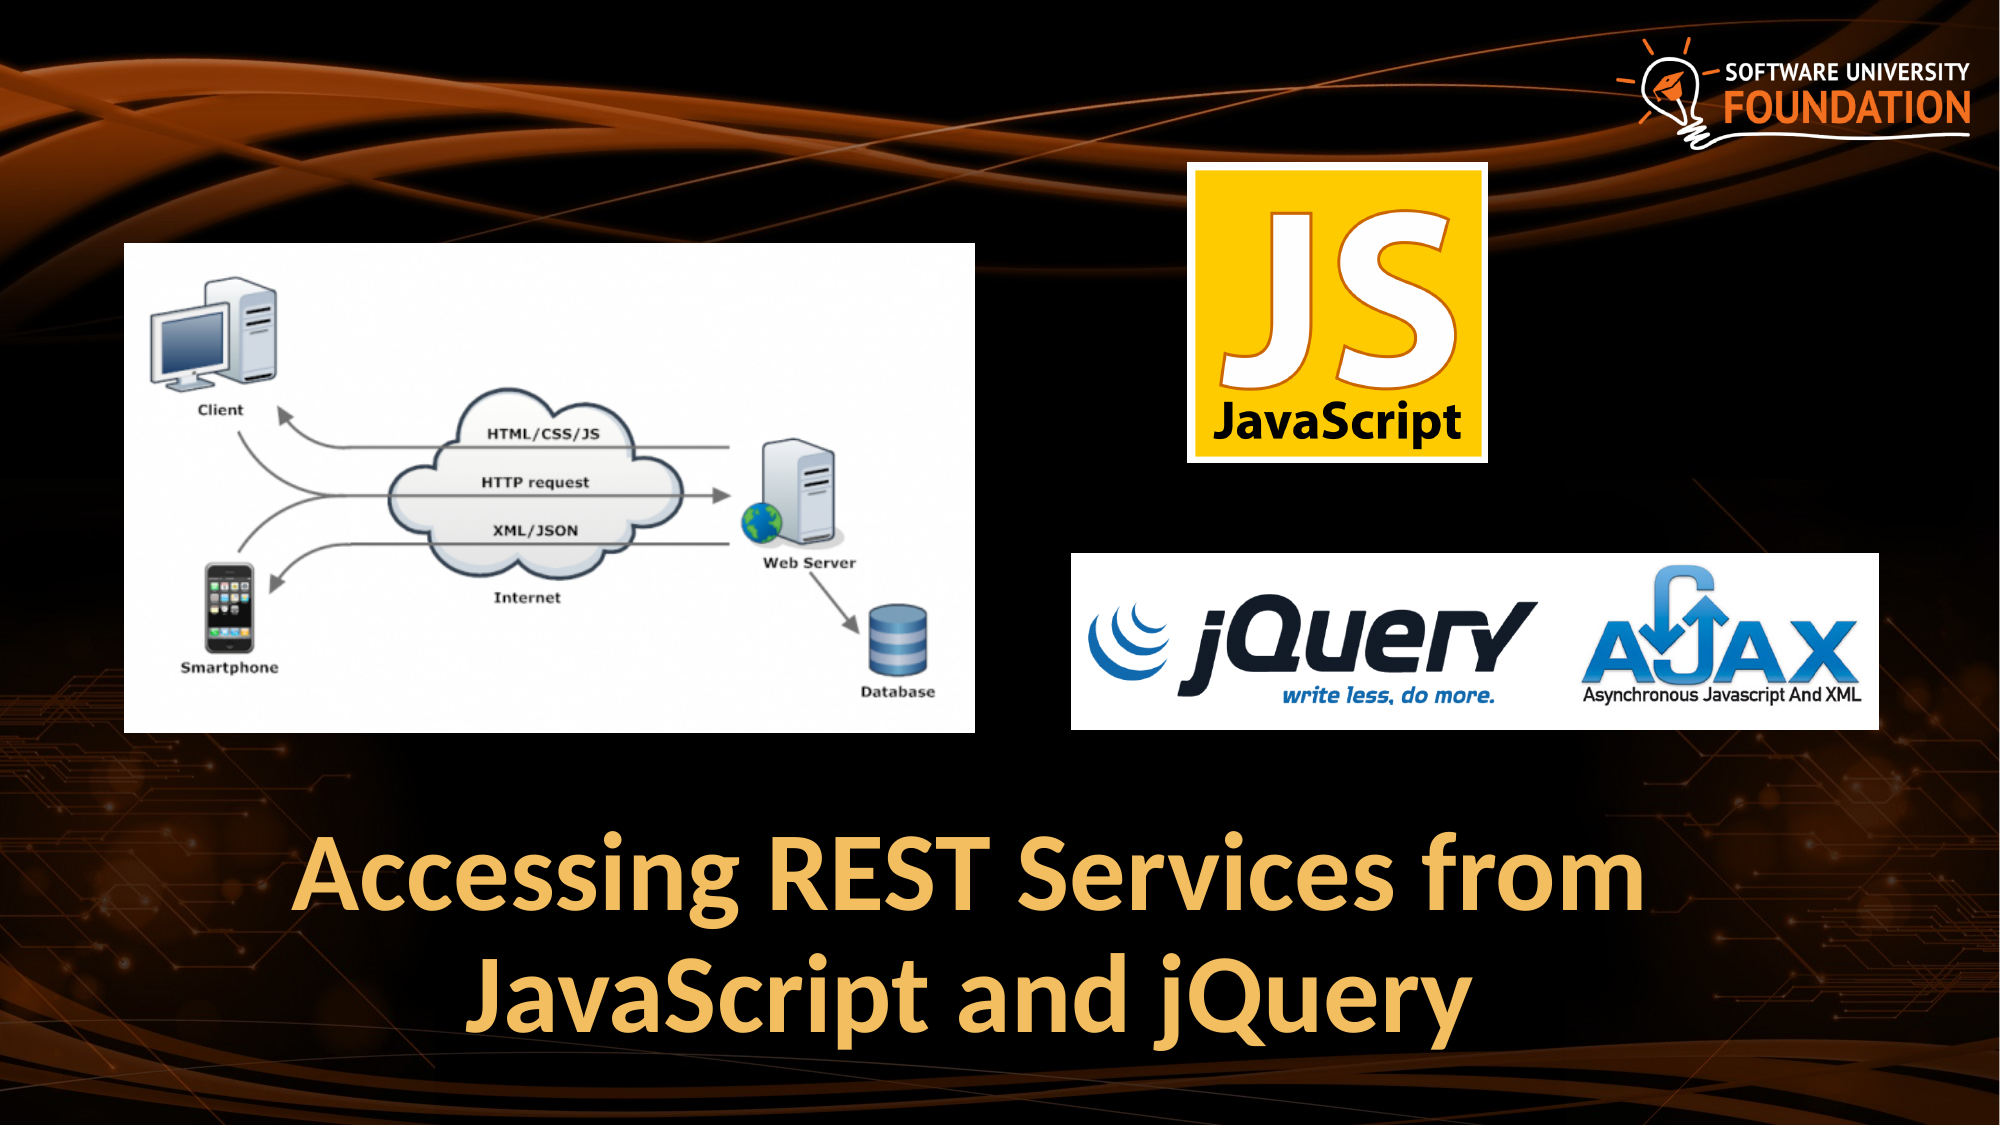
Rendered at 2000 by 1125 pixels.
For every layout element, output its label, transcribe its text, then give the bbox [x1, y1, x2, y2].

picture [0, 0, 2000, 1125]
title Accessing REST Services from JavaScript and jQuery [278, 800, 1663, 1063]
